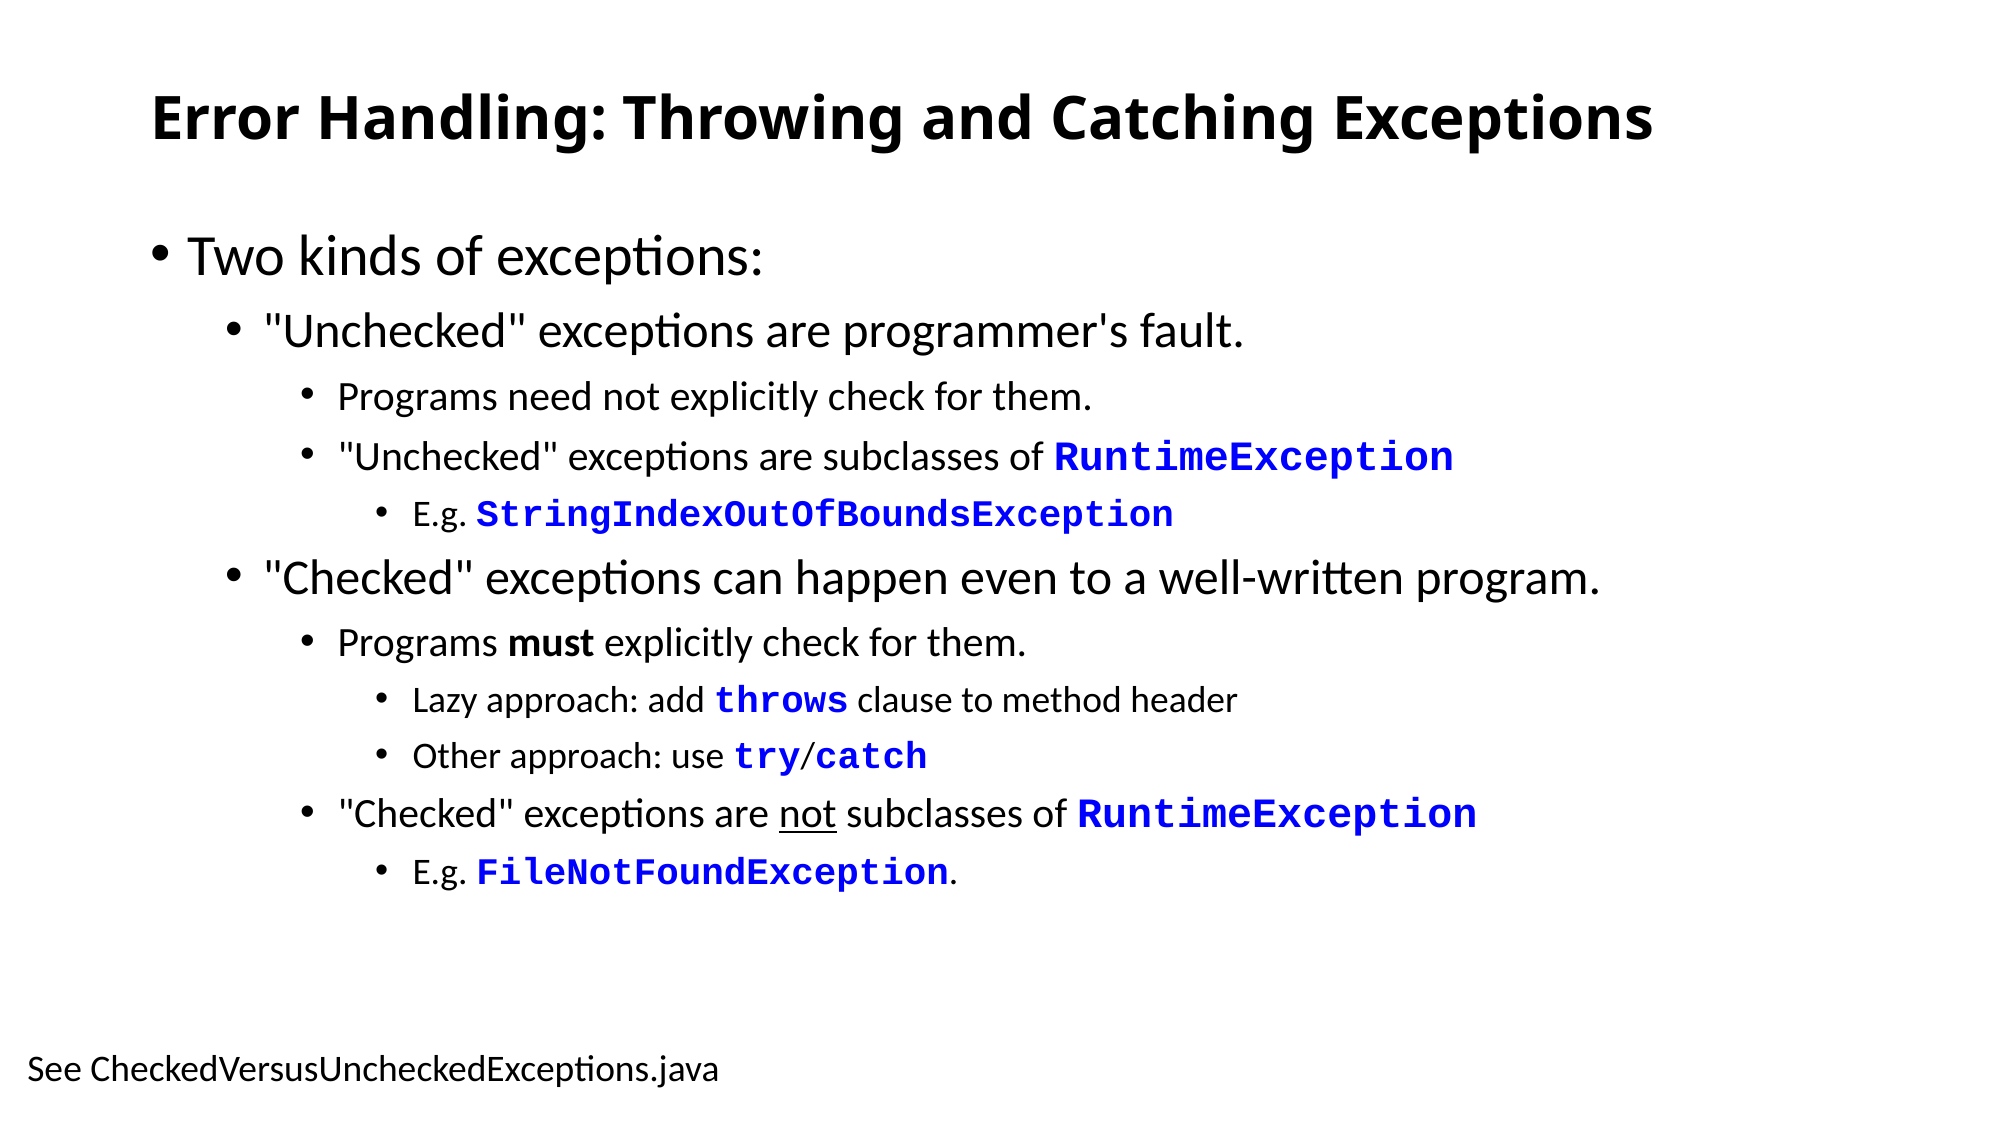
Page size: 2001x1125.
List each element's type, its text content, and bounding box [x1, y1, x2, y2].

list Two kinds of exceptions: "Unchecked" exceptions are programmer's fault. Programs need not explicitly check for them. "Unchecked" exceptions are subclasses of RuntimeException E.g. StringIndexOutOfBoundsException "Checked" exceptions can happen even to a well-written program. Programs must explicitly check for them. Lazy approach: add throws clause to method header Other approach: use try/catch "Checked" exceptions are not subclasses of RuntimeException E.g. FileNotFoundException. [135, 210, 2000, 990]
title Error Handling: Throwing and Catching Exceptions [135, 59, 1860, 180]
text_box See CheckedVersusUncheckedExceptions.java [12, 1036, 793, 1097]
